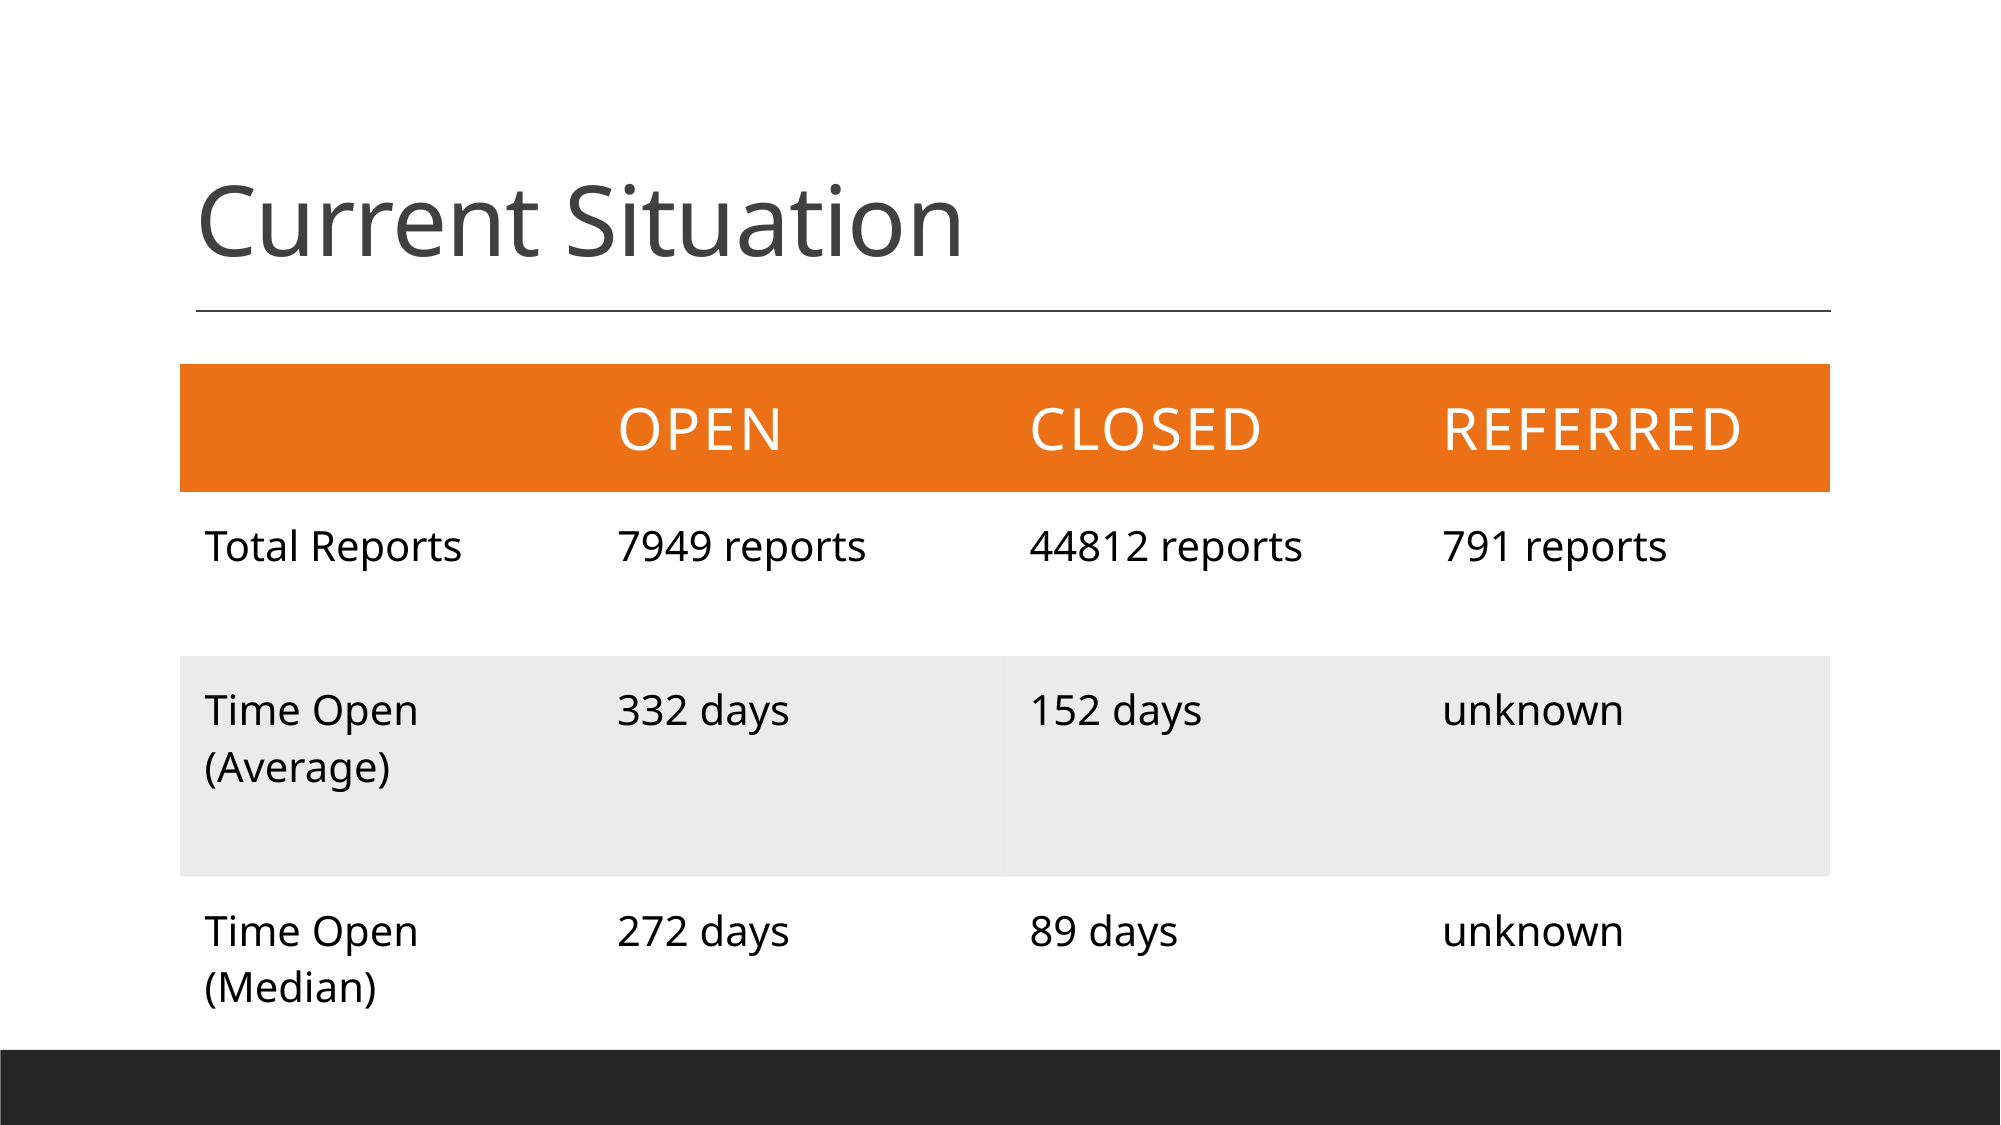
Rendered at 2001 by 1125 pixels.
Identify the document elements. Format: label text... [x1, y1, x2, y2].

table_cell unknown [1417, 876, 1830, 1040]
table_header Closed [1005, 364, 1417, 492]
title Current Situation [180, 47, 1830, 285]
table_cell Time Open (Median) [180, 876, 592, 1040]
table_cell 7949 reports [592, 492, 1005, 656]
table_cell unknown [1417, 656, 1830, 876]
table_header [180, 364, 592, 492]
table_cell 791 reports [1417, 492, 1830, 656]
table_cell 332 days [592, 656, 1005, 876]
table_header Referred [1417, 364, 1830, 492]
table_cell 44812 reports [1005, 492, 1417, 656]
table_cell 272 days [592, 876, 1005, 1040]
table_cell 152 days [1005, 656, 1417, 876]
table_cell Time Open (Average) [180, 656, 592, 876]
table_cell Total Reports [180, 492, 592, 656]
table_cell 89 days [1005, 876, 1417, 1040]
table_header Open [592, 364, 1005, 492]
